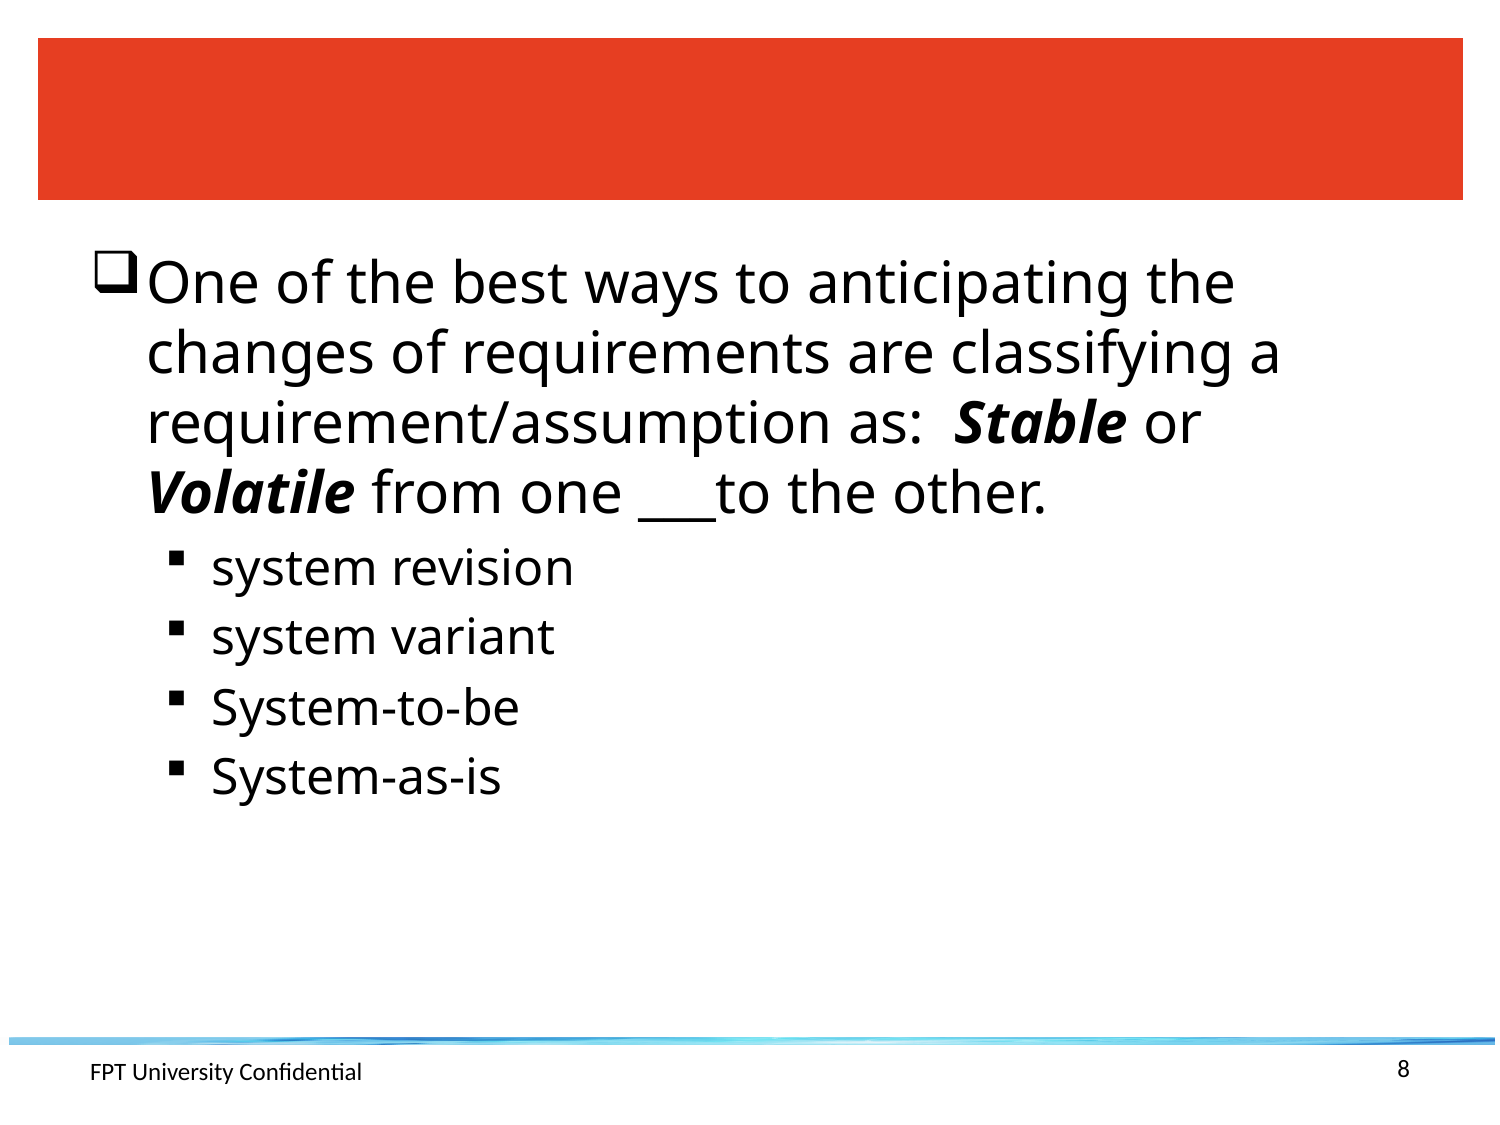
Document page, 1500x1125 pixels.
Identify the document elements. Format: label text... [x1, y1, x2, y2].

list One of the best ways to anticipating the changes of requirements are classifying a requirement/assumption as: Stable or Volatile from one ___to the other. system revision system variant System-to-be System-as-is [75, 237, 1425, 1005]
picture [0, 1037, 1500, 1045]
